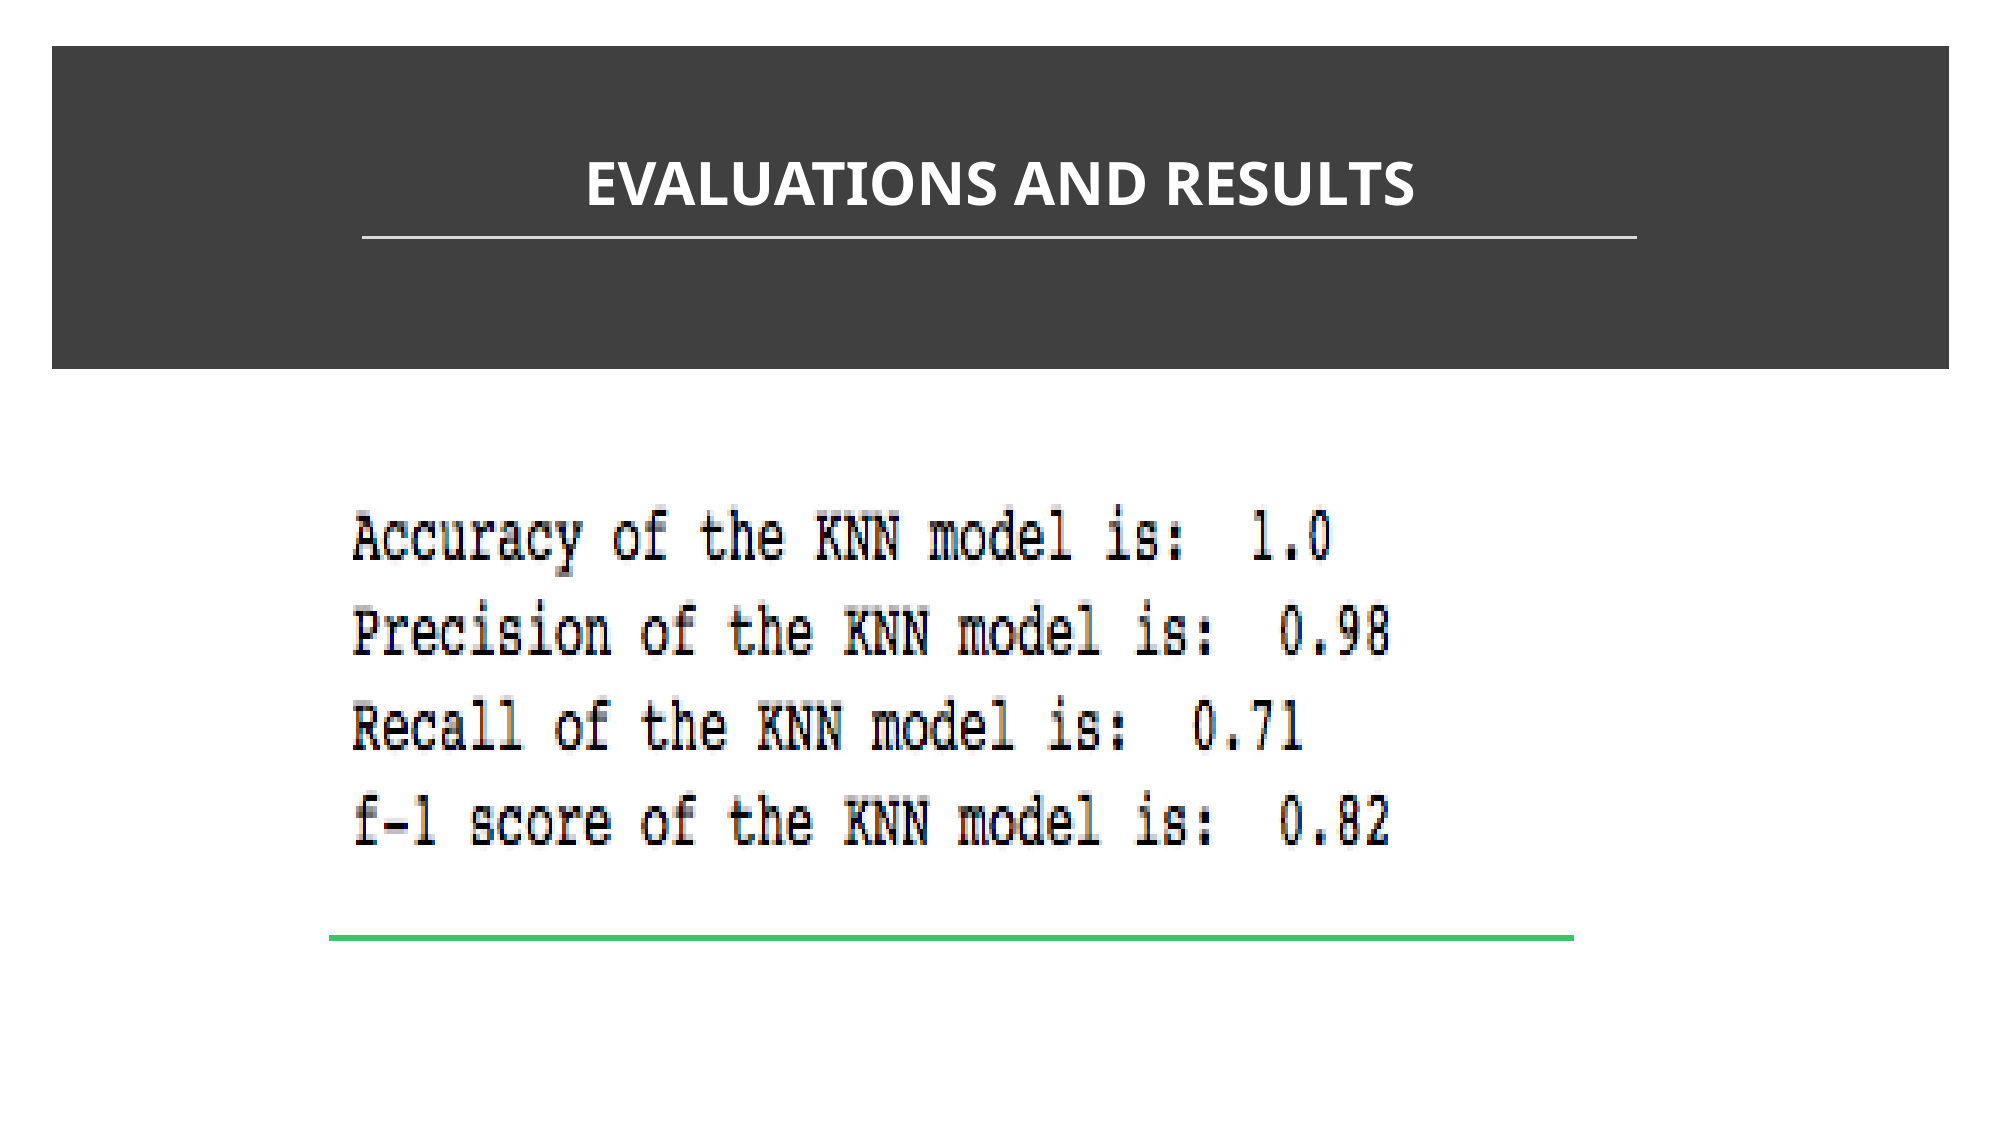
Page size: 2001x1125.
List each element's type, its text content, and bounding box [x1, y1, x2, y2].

text_box [61, 55, 1939, 360]
title EVALUATIONS AND RESULTS [86, 145, 1914, 298]
picture [329, 449, 1574, 942]
